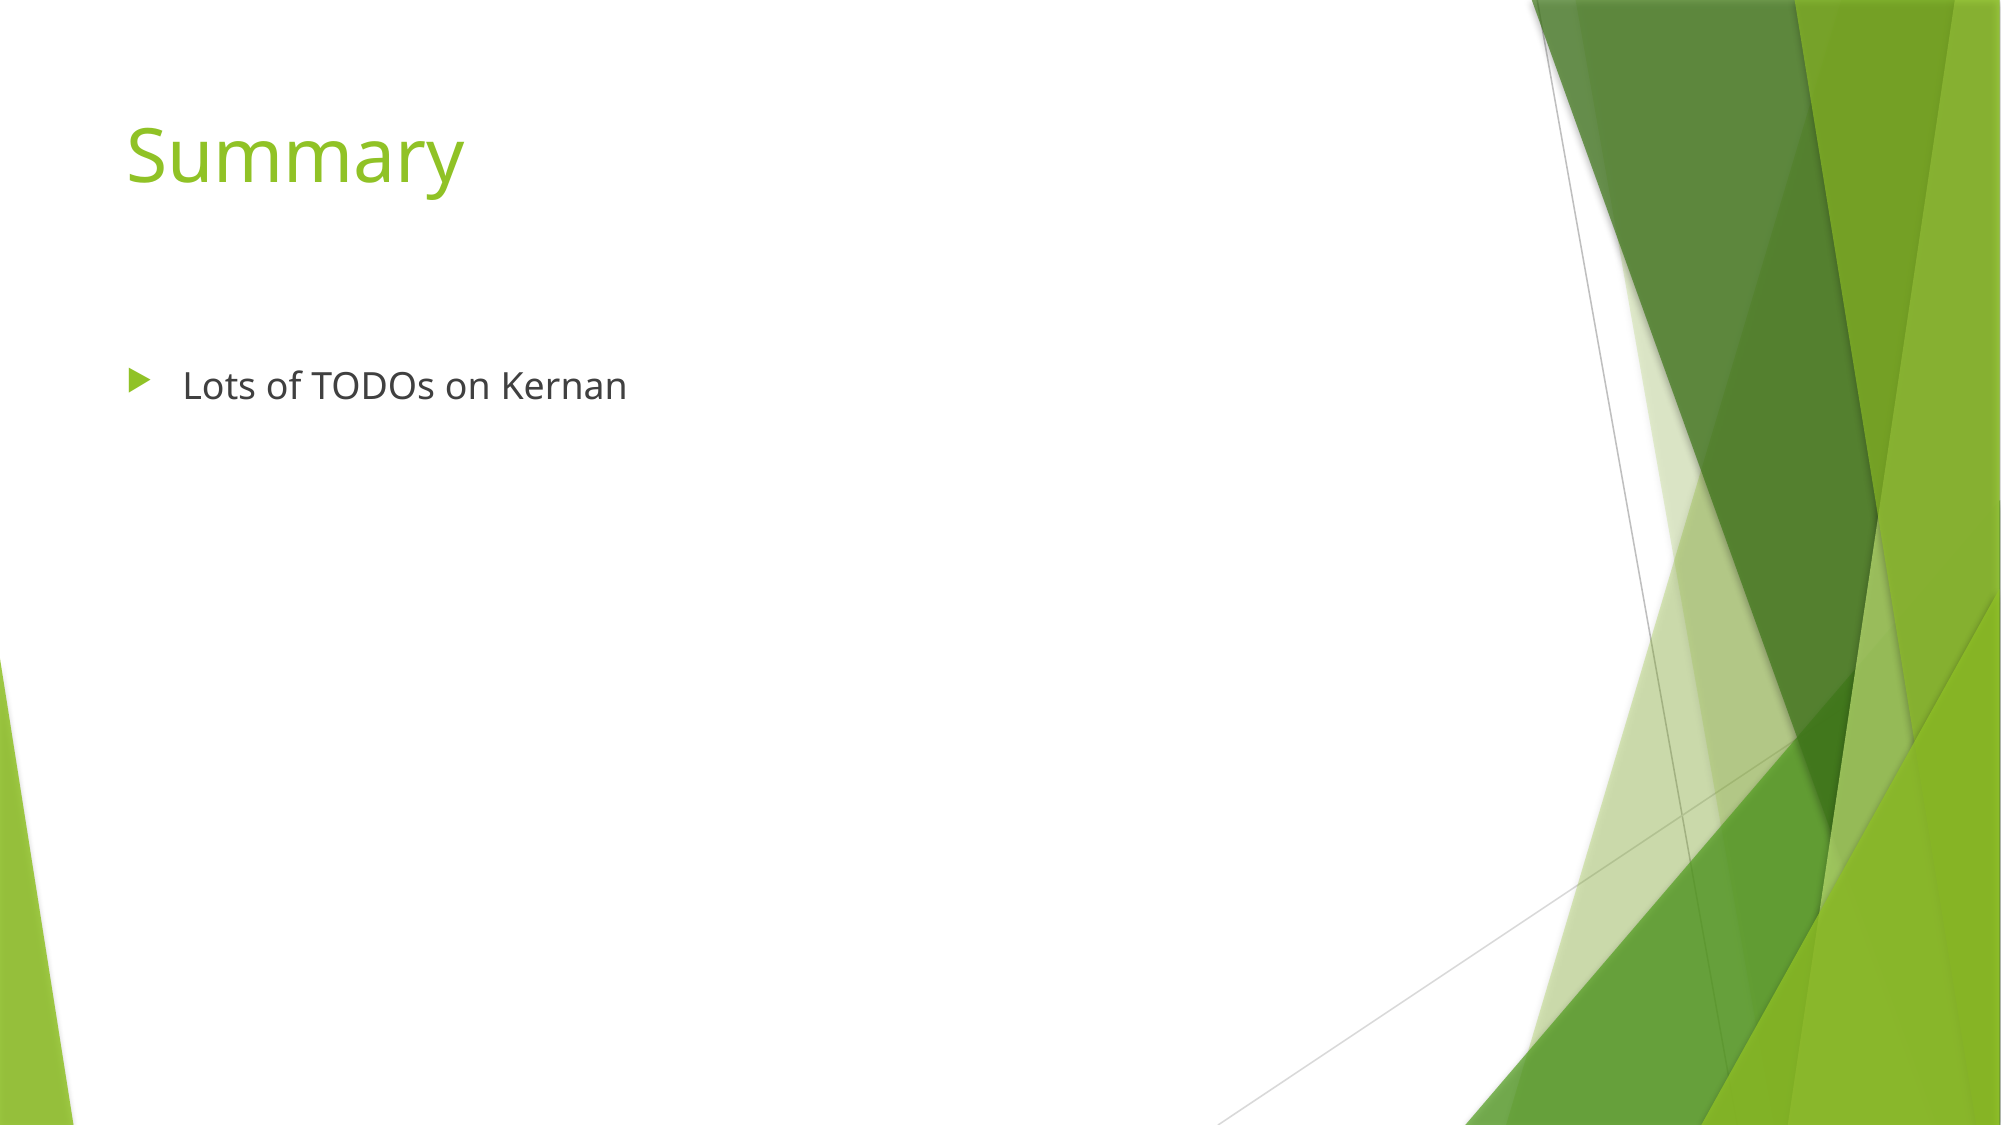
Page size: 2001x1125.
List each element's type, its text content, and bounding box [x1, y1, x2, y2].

list Lots of TODOs on Kernan [111, 354, 1522, 992]
title Summary [111, 99, 1522, 317]
